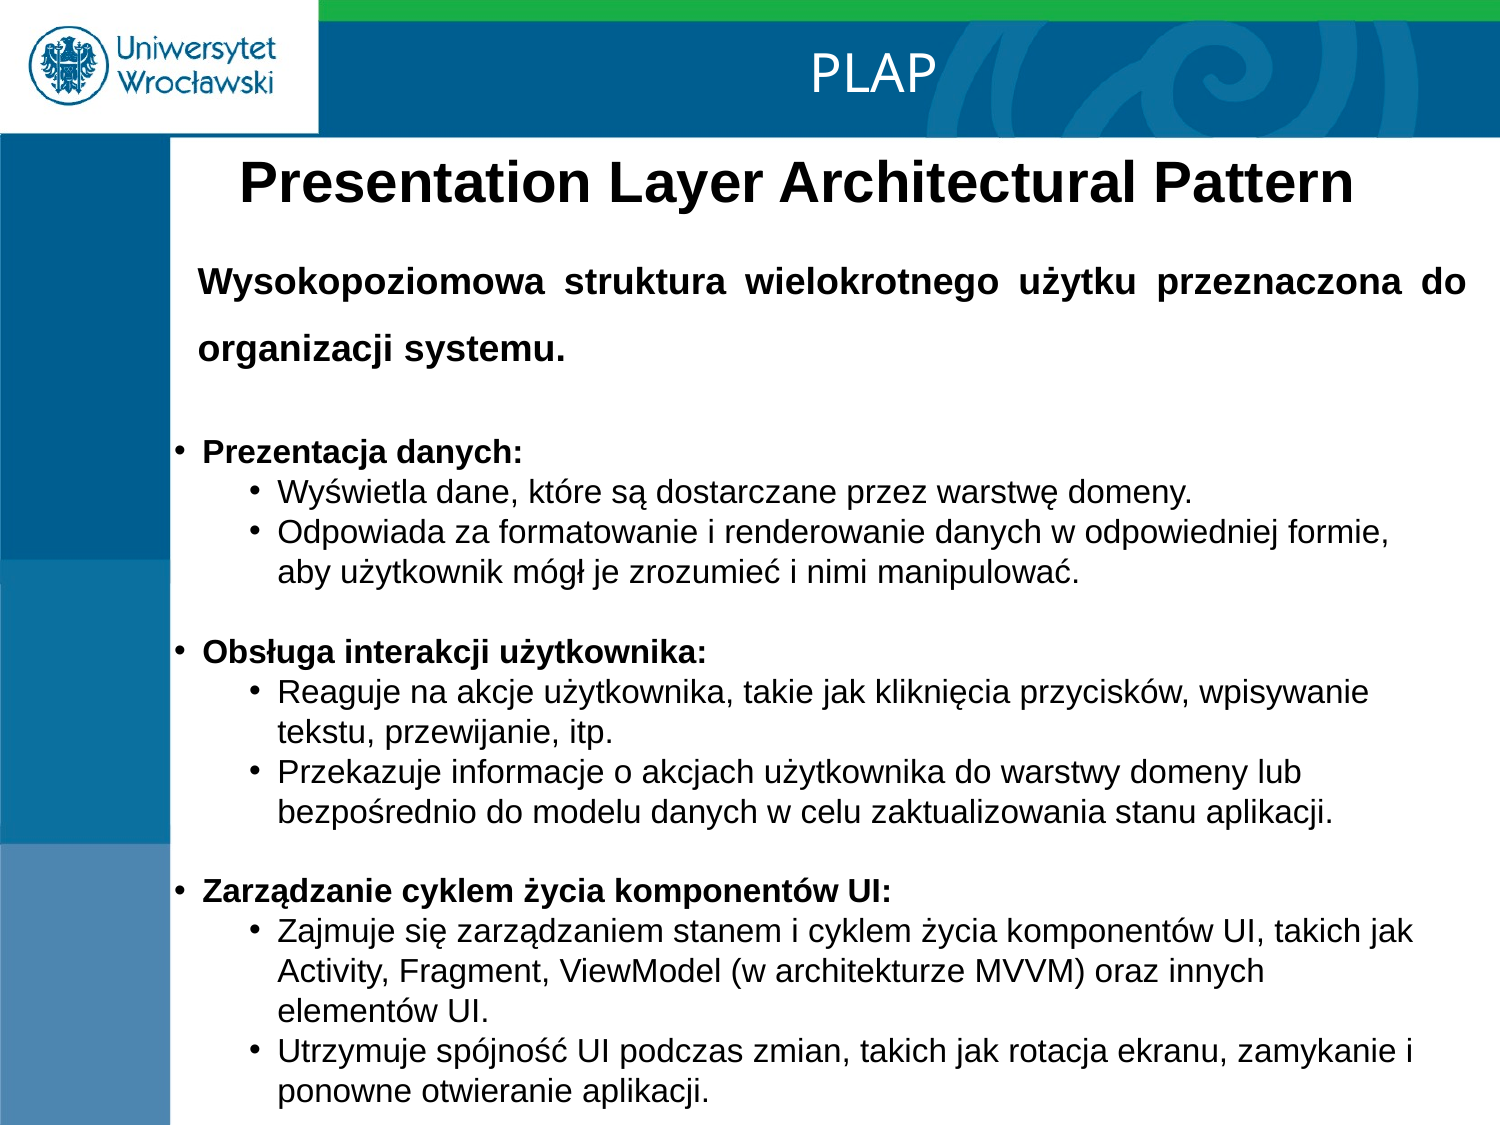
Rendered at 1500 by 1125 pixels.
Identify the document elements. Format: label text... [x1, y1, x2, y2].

text_box Presentation Layer Architectural Pattern [224, 137, 1371, 222]
picture [0, 0, 1500, 134]
text_box PLAP [324, 30, 1424, 111]
text_box Wysokopoziomowa struktura wielokrotnego użytku przeznaczona do organizacji systemu. [182, 226, 1483, 377]
picture [0, 585, 6, 838]
text_box Prezentacja danych: Wyświetla dane, które są dostarczane przez warstwę domeny. Odpowiada za formatowanie i renderowanie danych w odpowiedniej formie, aby użytkownik mógł je zrozumieć i nimi manipulować. Obsługa interakcji użytkownika: Reaguje na akcje użytkownika, takie jak kliknięcia przycisków, wpisywanie tekstu, przewijanie, itp. Przekazuje informacje o akcjach użytkownika do warstwy domeny lub bezpośrednio do modelu danych w celu zaktualizowania stanu aplikacji. Zarządzanie cyklem życia komponentów UI: Zajmuje się zarządzaniem stanem i cyklem życia komponentów UI, takich jak Activity, Fragment, ViewModel (w architekturze MVVM) oraz innych elementów UI. Utrzymuje spójność UI podczas zmian, takich jak rotacja ekranu, zamykanie i ponowne otwieranie aplikacji. [159, 423, 1447, 1117]
picture [0, 135, 1500, 1125]
picture [160, 140, 166, 423]
